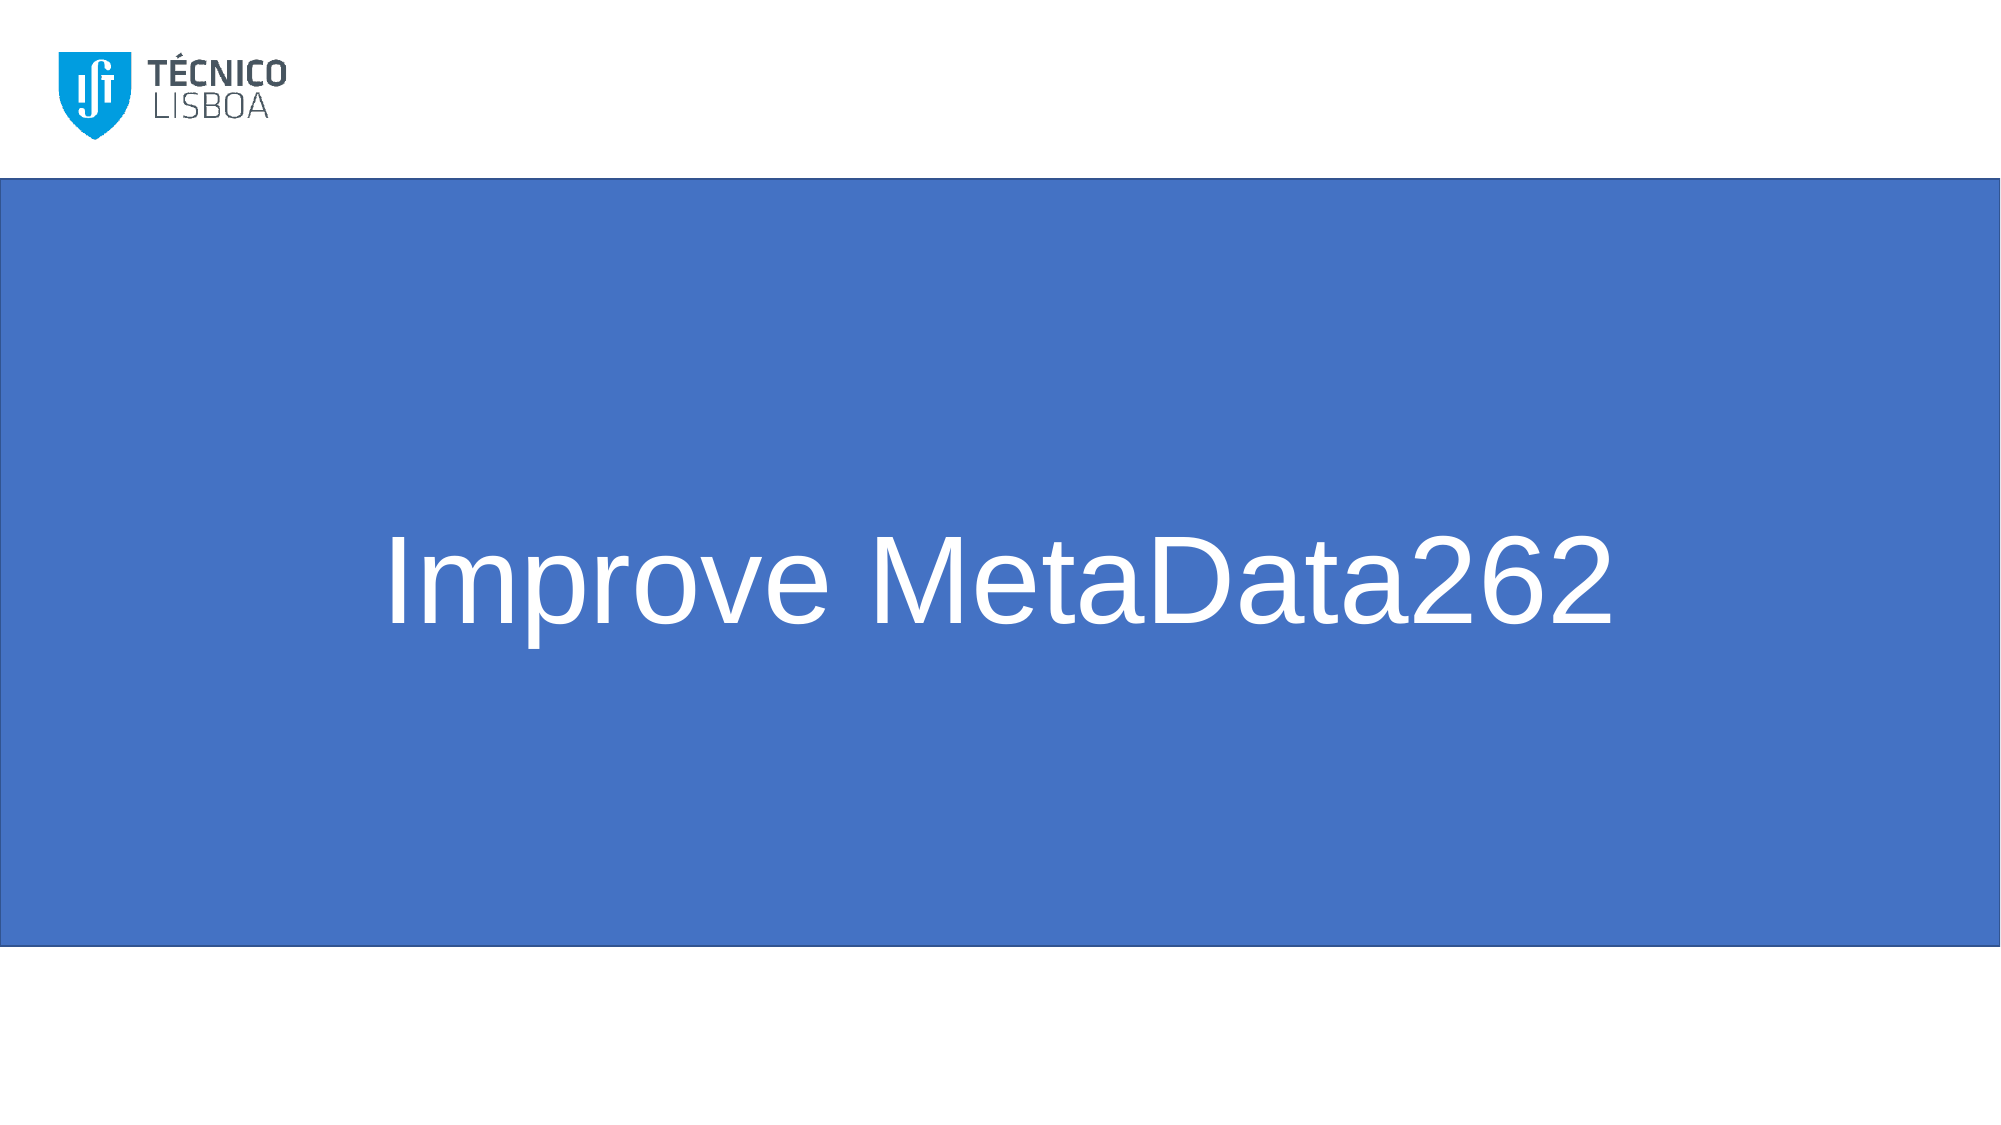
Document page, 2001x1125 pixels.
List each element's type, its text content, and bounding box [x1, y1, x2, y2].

picture [0, 0, 344, 178]
title Improve MetaData262 [182, 466, 1818, 659]
